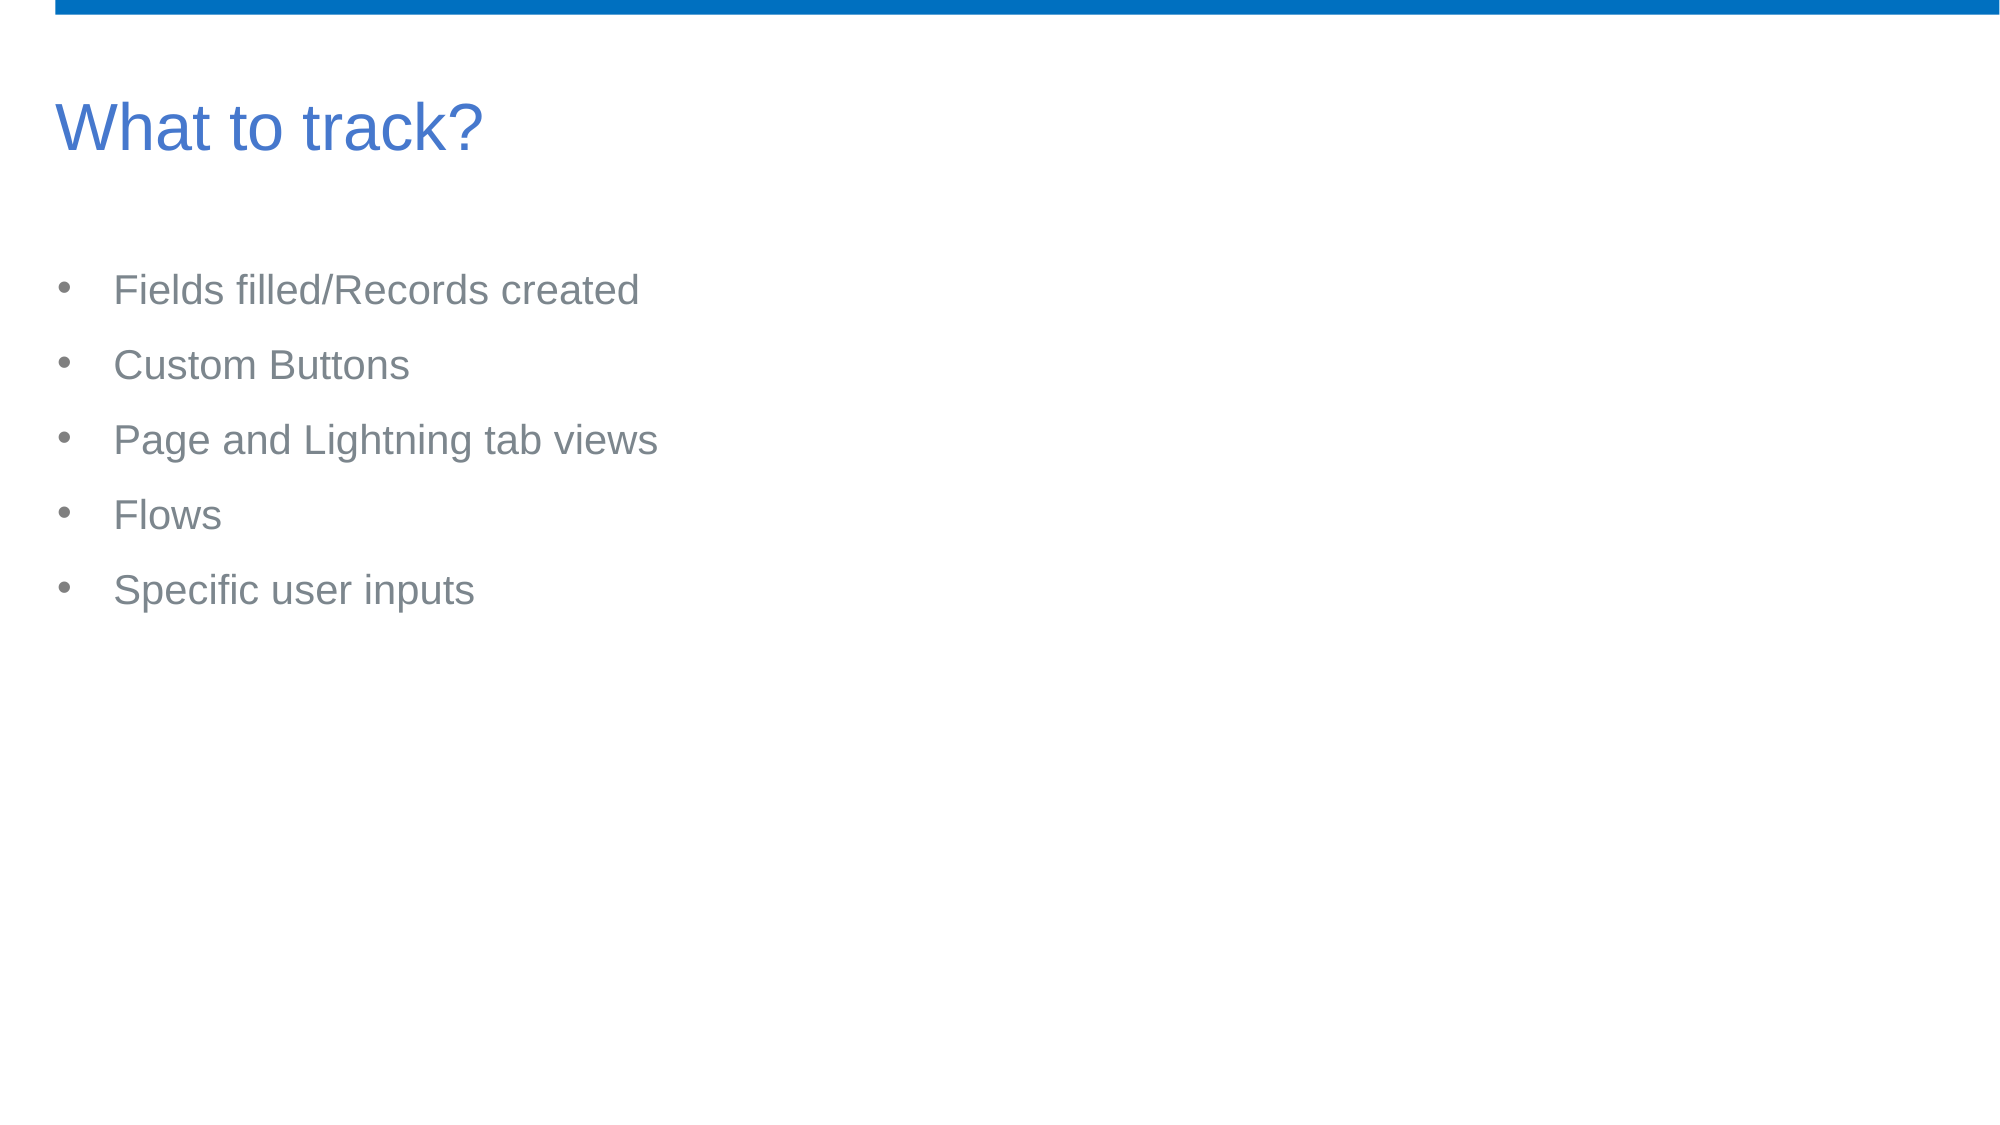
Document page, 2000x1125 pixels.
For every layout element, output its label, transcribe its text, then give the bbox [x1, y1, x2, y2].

list Fields filled/Records created Custom Buttons Page and Lightning tab views Flows Specific user inputs [55, 262, 1945, 1021]
title What to track? [55, 14, 1945, 164]
